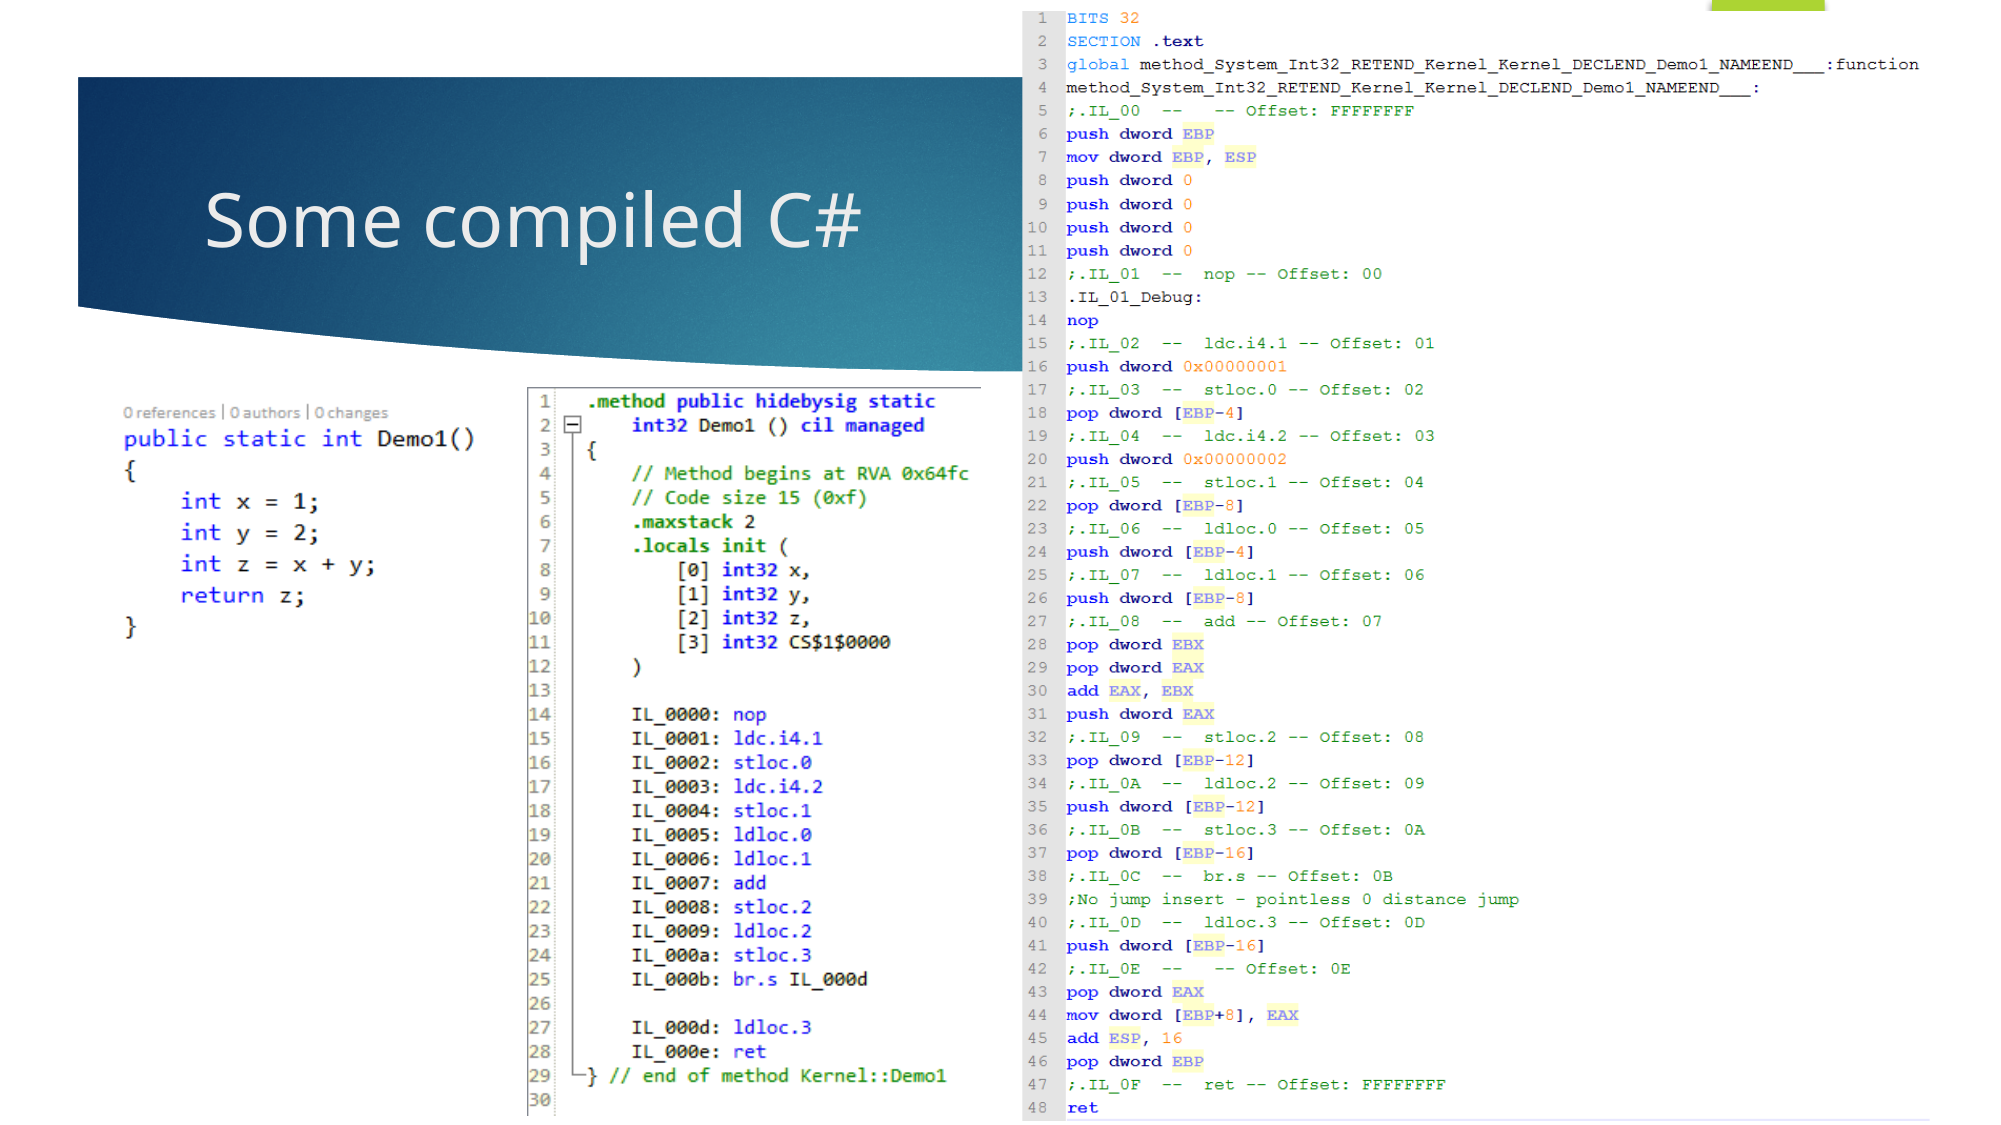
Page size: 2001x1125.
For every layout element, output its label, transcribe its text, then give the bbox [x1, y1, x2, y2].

picture [527, 386, 981, 1116]
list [108, 386, 497, 657]
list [1022, 11, 1930, 1125]
title Some compiled C# [189, 159, 1016, 276]
